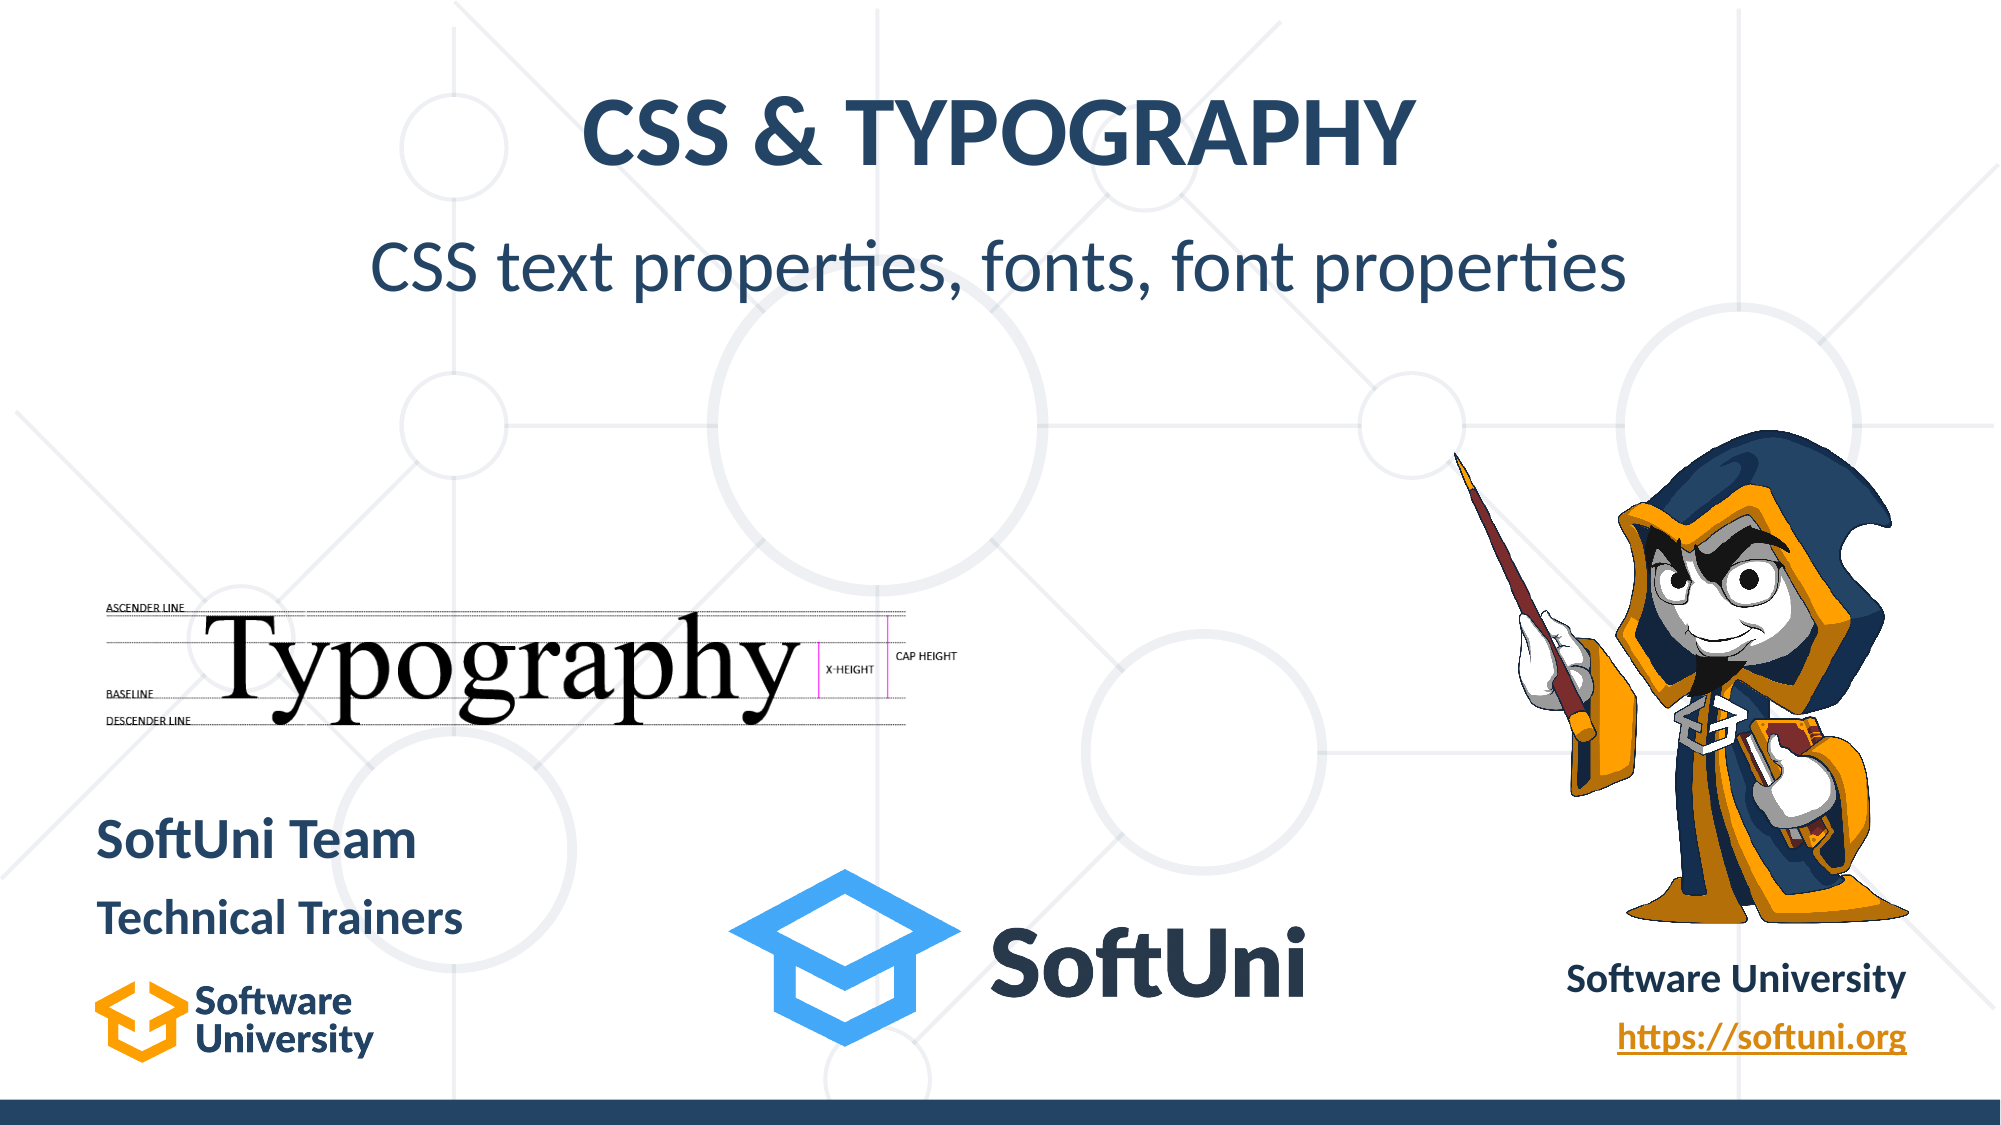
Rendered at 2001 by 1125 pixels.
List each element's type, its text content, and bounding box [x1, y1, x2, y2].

picture [83, 970, 384, 1074]
list Software University [1428, 944, 1913, 1005]
list SoftUni Team [90, 795, 580, 871]
title CSS & TYPOGRAPHY [90, 52, 1910, 198]
subtitle CSS text properties, fonts, font properties [90, 206, 1910, 423]
list Technical Trainers [90, 876, 580, 950]
picture [709, 850, 1325, 1064]
picture [1451, 428, 1910, 924]
picture [17, 573, 1045, 763]
list https://softuni.org [1428, 1005, 1913, 1062]
